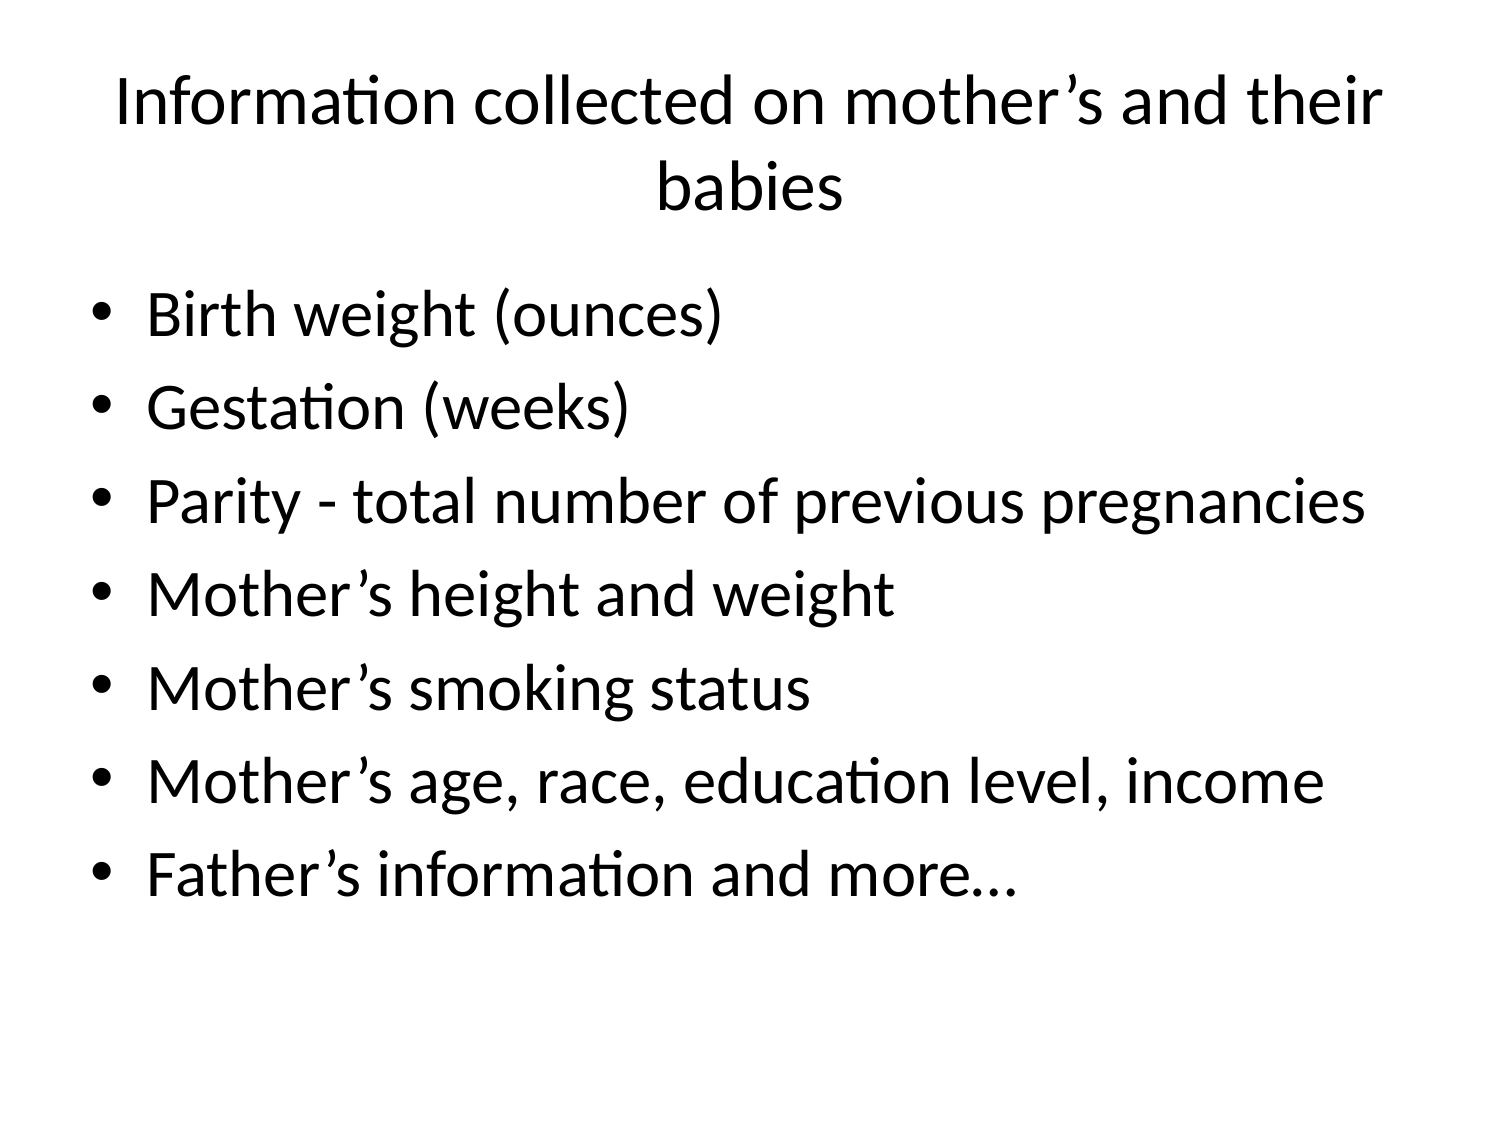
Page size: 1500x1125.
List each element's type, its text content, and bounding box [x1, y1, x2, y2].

list Birth weight (ounces) Gestation (weeks) Parity - total number of previous pregnancies Mother’s height and weight Mother’s smoking status Mother’s age, race, education level, income Father’s information and more… [75, 262, 1425, 1005]
title Information collected on mother’s and their babies [75, 45, 1425, 233]
